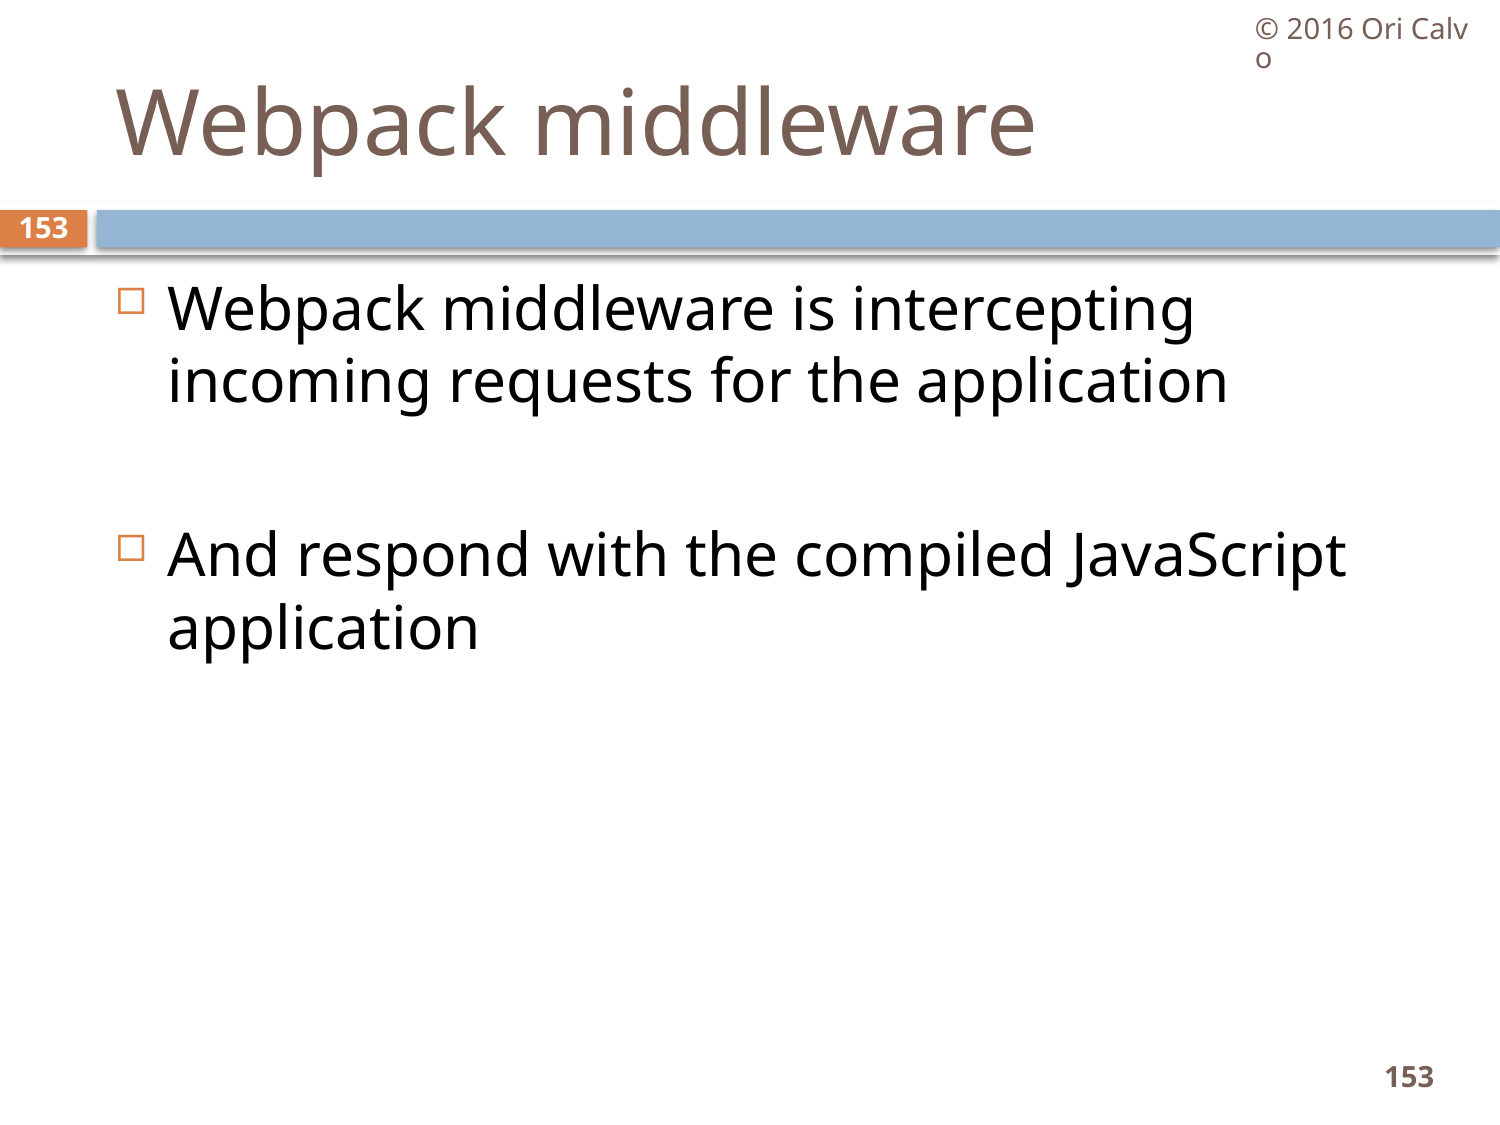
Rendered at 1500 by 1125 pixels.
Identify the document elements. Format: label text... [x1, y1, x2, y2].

title Webpack middleware [100, 37, 1438, 200]
list Webpack middleware is intercepting incoming requests for the application And respond with the compiled JavaScript application [100, 262, 1438, 1000]
footer © 2016 Ori Calvo [1240, 0, 1500, 60]
slide_number 153 [0, 208, 88, 249]
